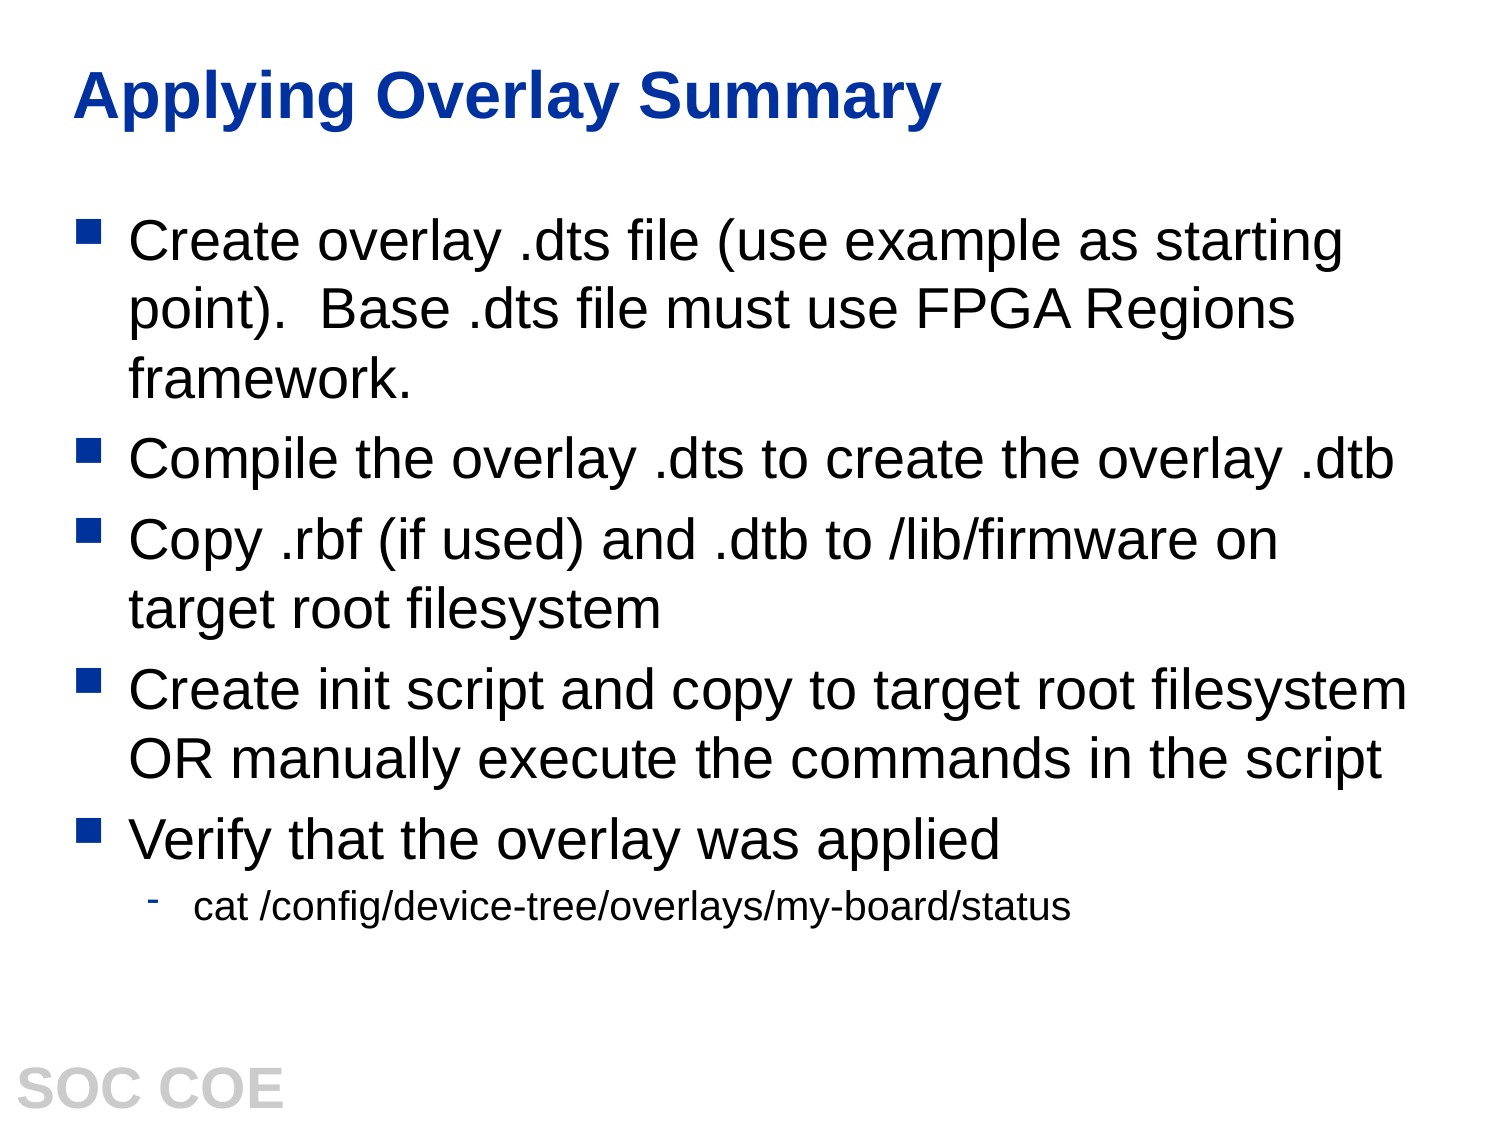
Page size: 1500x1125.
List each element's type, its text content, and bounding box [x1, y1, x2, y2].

list Create overlay .dts file (use example as starting point). Base .dts file must use FPGA Regions framework. Compile the overlay .dts to create the overlay .dtb Copy .rbf (if used) and .dtb to /lib/firmware on target root filesystem Create init script and copy to target root filesystem OR manually execute the commands in the script Verify that the overlay was applied cat /config/device-tree/overlays/my-board/status [57, 194, 1438, 963]
title Applying Overlay Summary [57, 44, 1425, 195]
